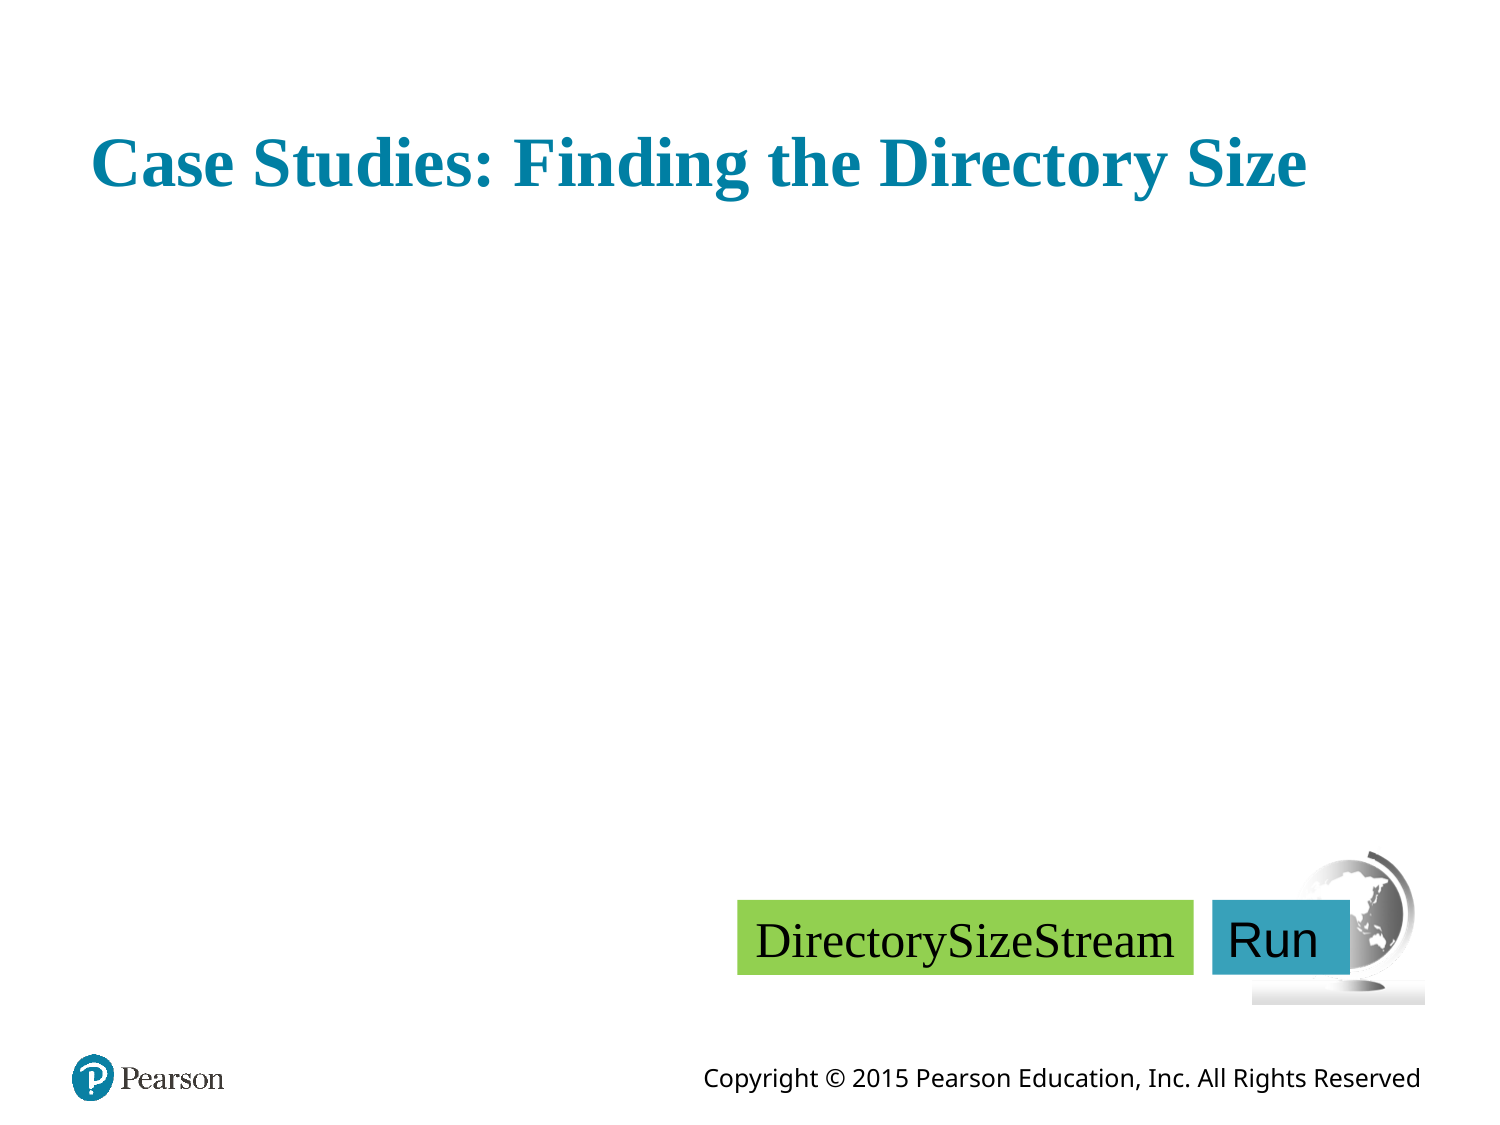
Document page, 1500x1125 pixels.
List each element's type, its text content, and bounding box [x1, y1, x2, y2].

text_box DirectorySizeStream [737, 899, 1194, 975]
picture [1252, 846, 1425, 1005]
title Case Studies: Finding the Directory Size [75, 35, 1425, 216]
picture [81, 1063, 106, 1088]
picture [72, 1054, 88, 1070]
text_box Run [1212, 899, 1350, 975]
picture [99, 1054, 224, 1101]
picture [72, 1088, 82, 1101]
